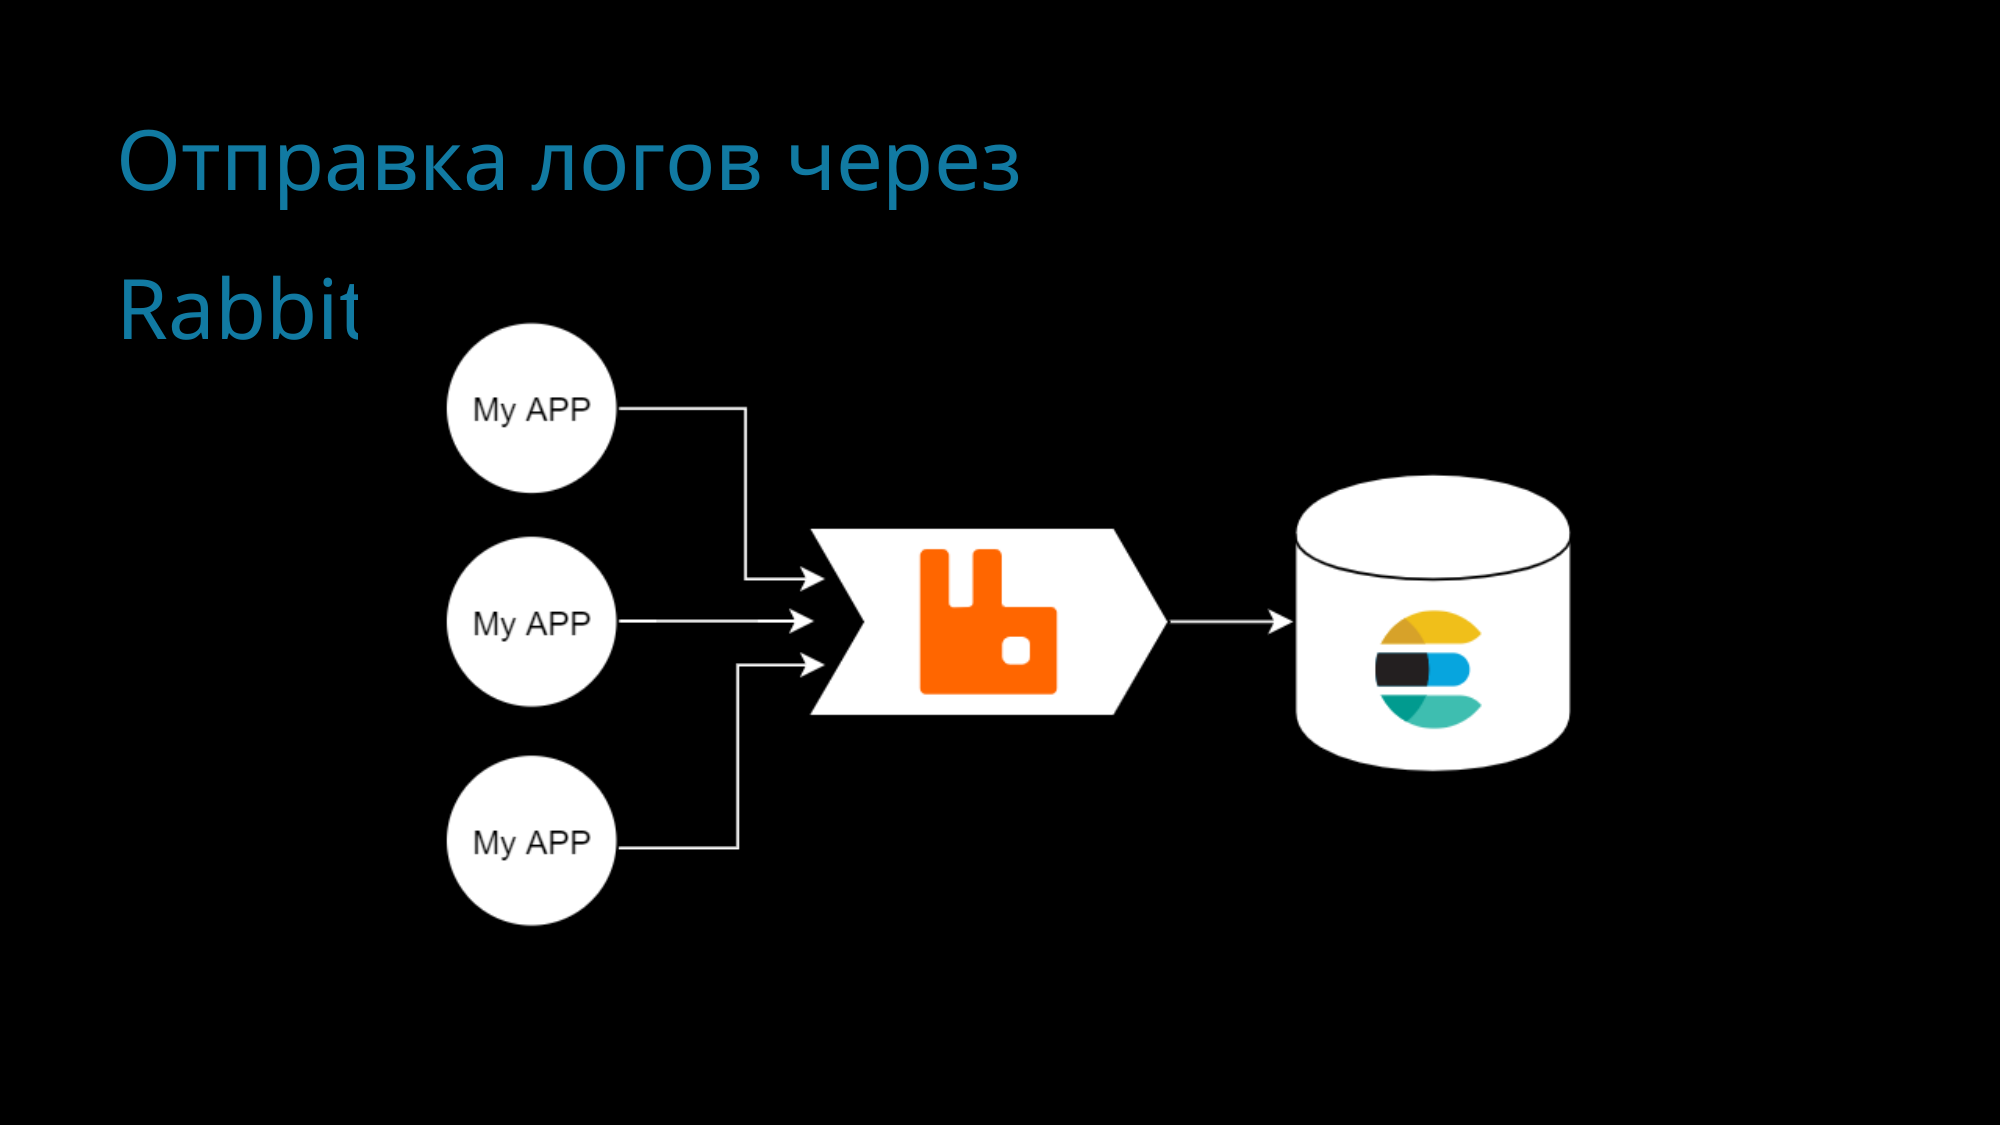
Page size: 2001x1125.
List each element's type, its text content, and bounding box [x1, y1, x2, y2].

picture [358, 257, 1804, 1017]
text_box Отправка логов через RabbitMQ [101, 49, 1392, 200]
